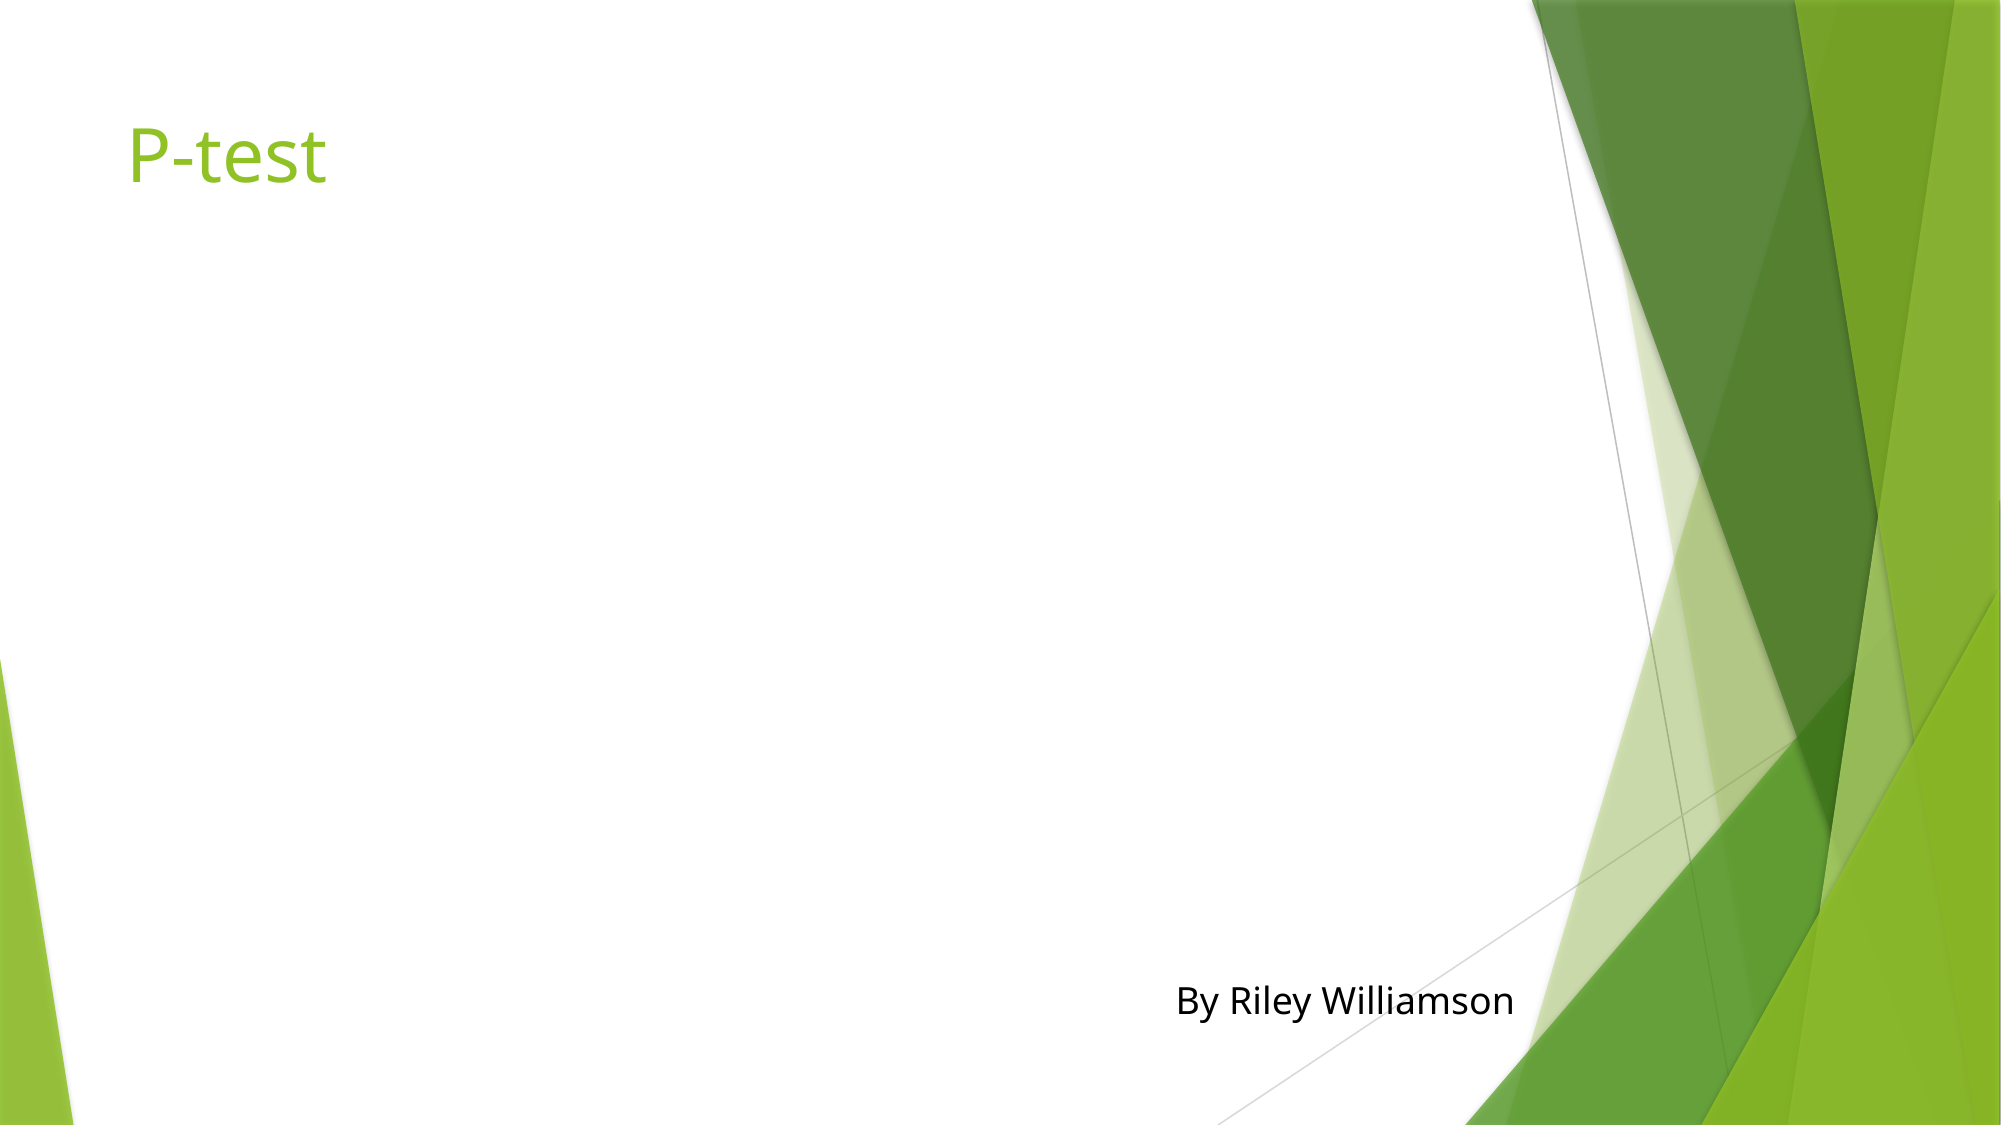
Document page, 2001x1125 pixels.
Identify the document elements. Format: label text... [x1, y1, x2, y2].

title P-test [111, 99, 1522, 317]
text_box By Riley Williamson [1160, 969, 1700, 1030]
